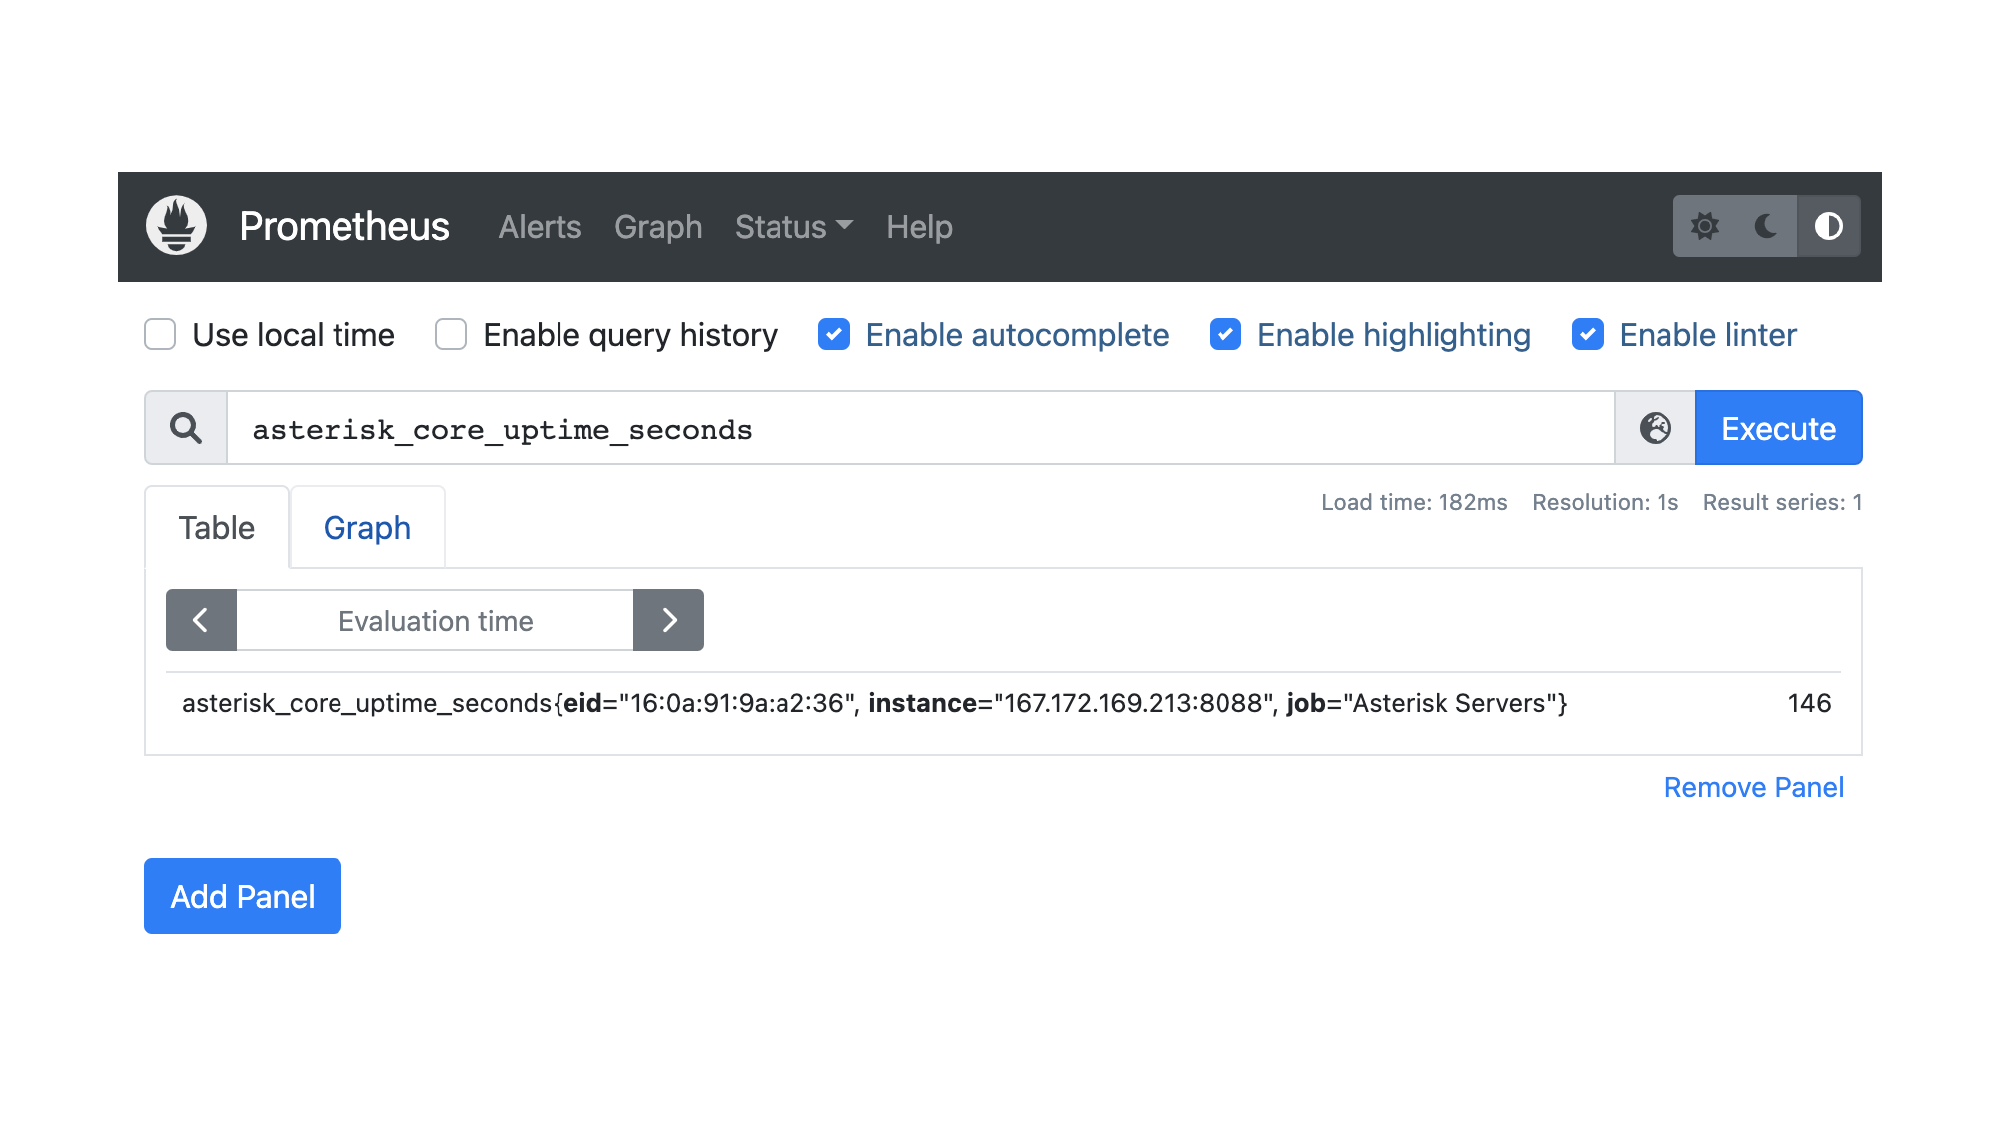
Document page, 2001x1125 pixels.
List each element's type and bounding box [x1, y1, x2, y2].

picture [118, 172, 1882, 1005]
